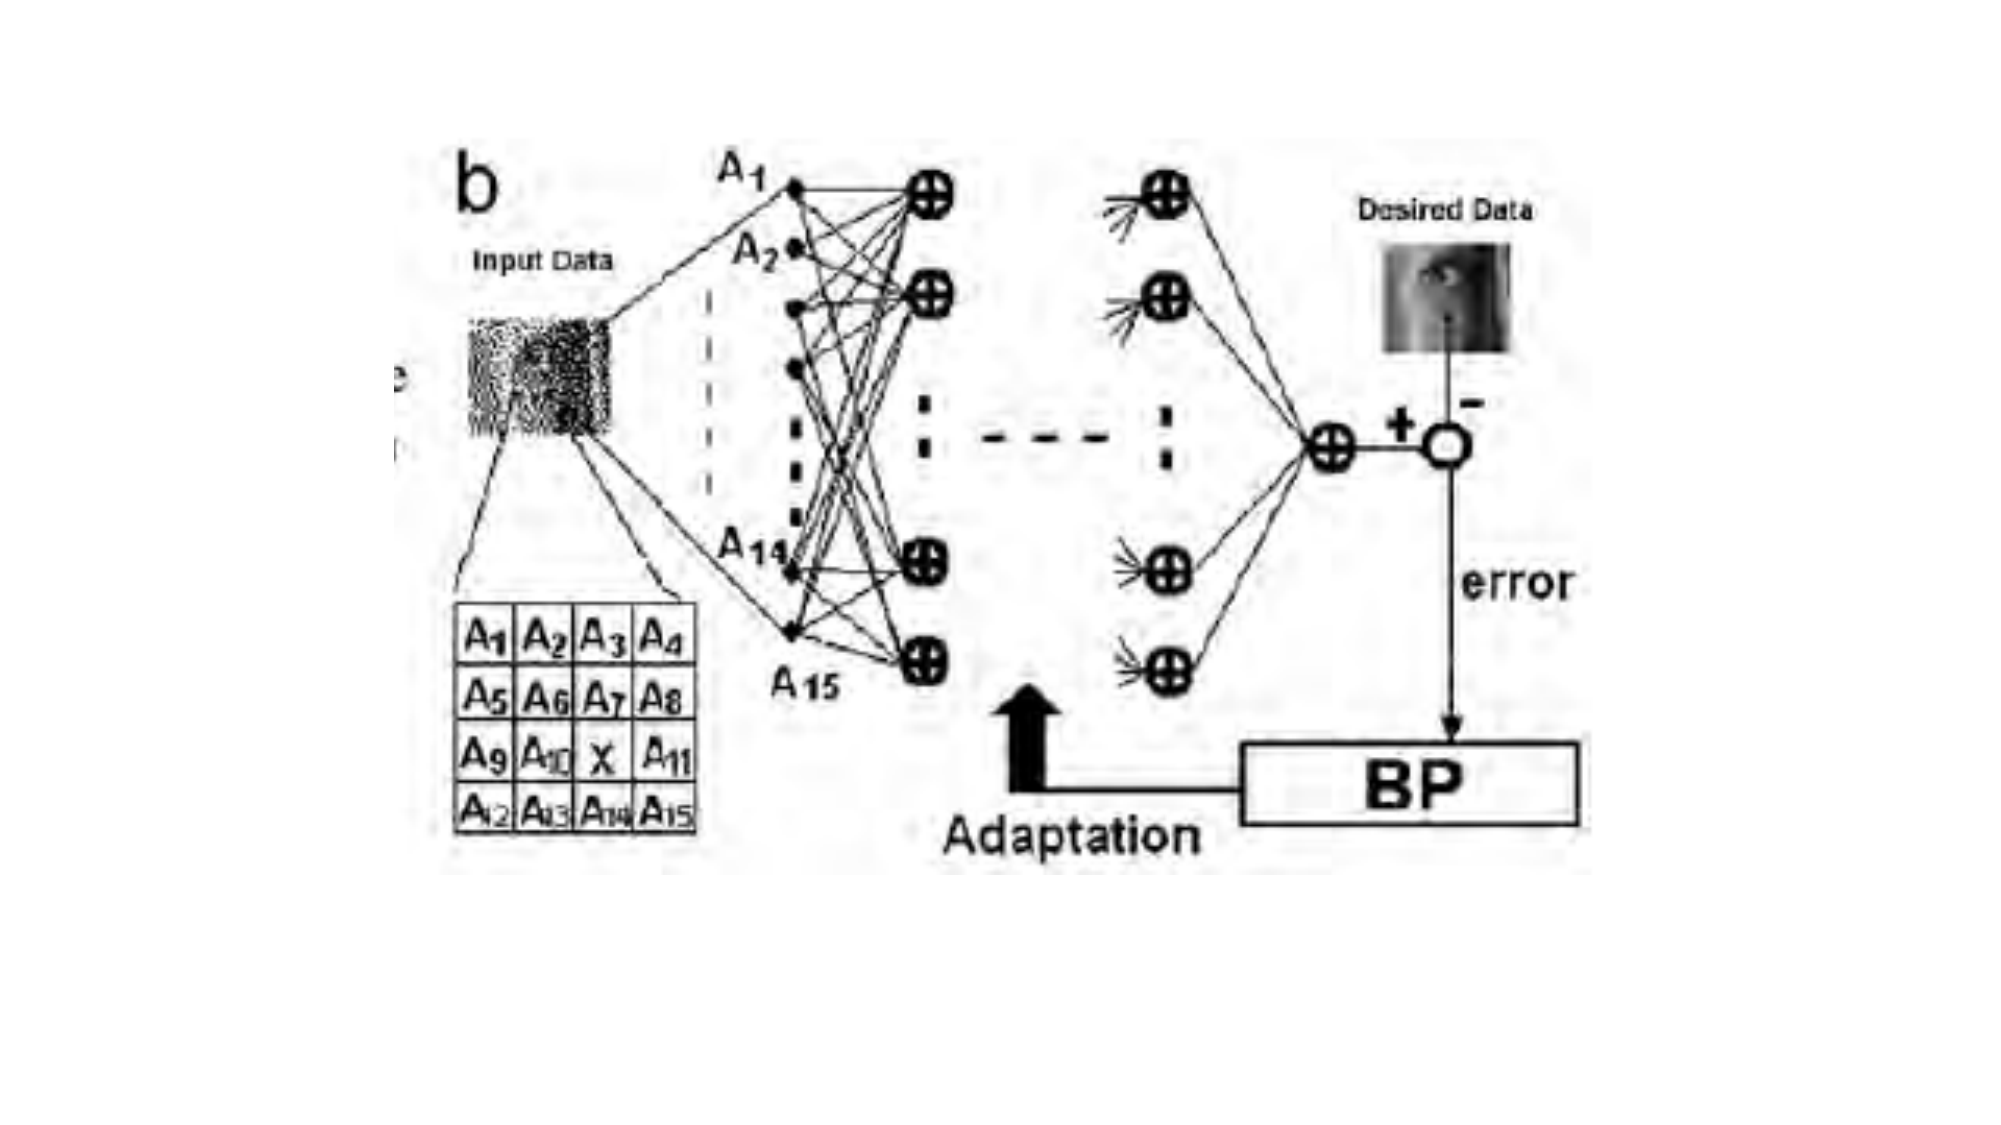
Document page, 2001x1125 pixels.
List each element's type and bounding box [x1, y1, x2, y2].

list [394, 99, 1658, 875]
